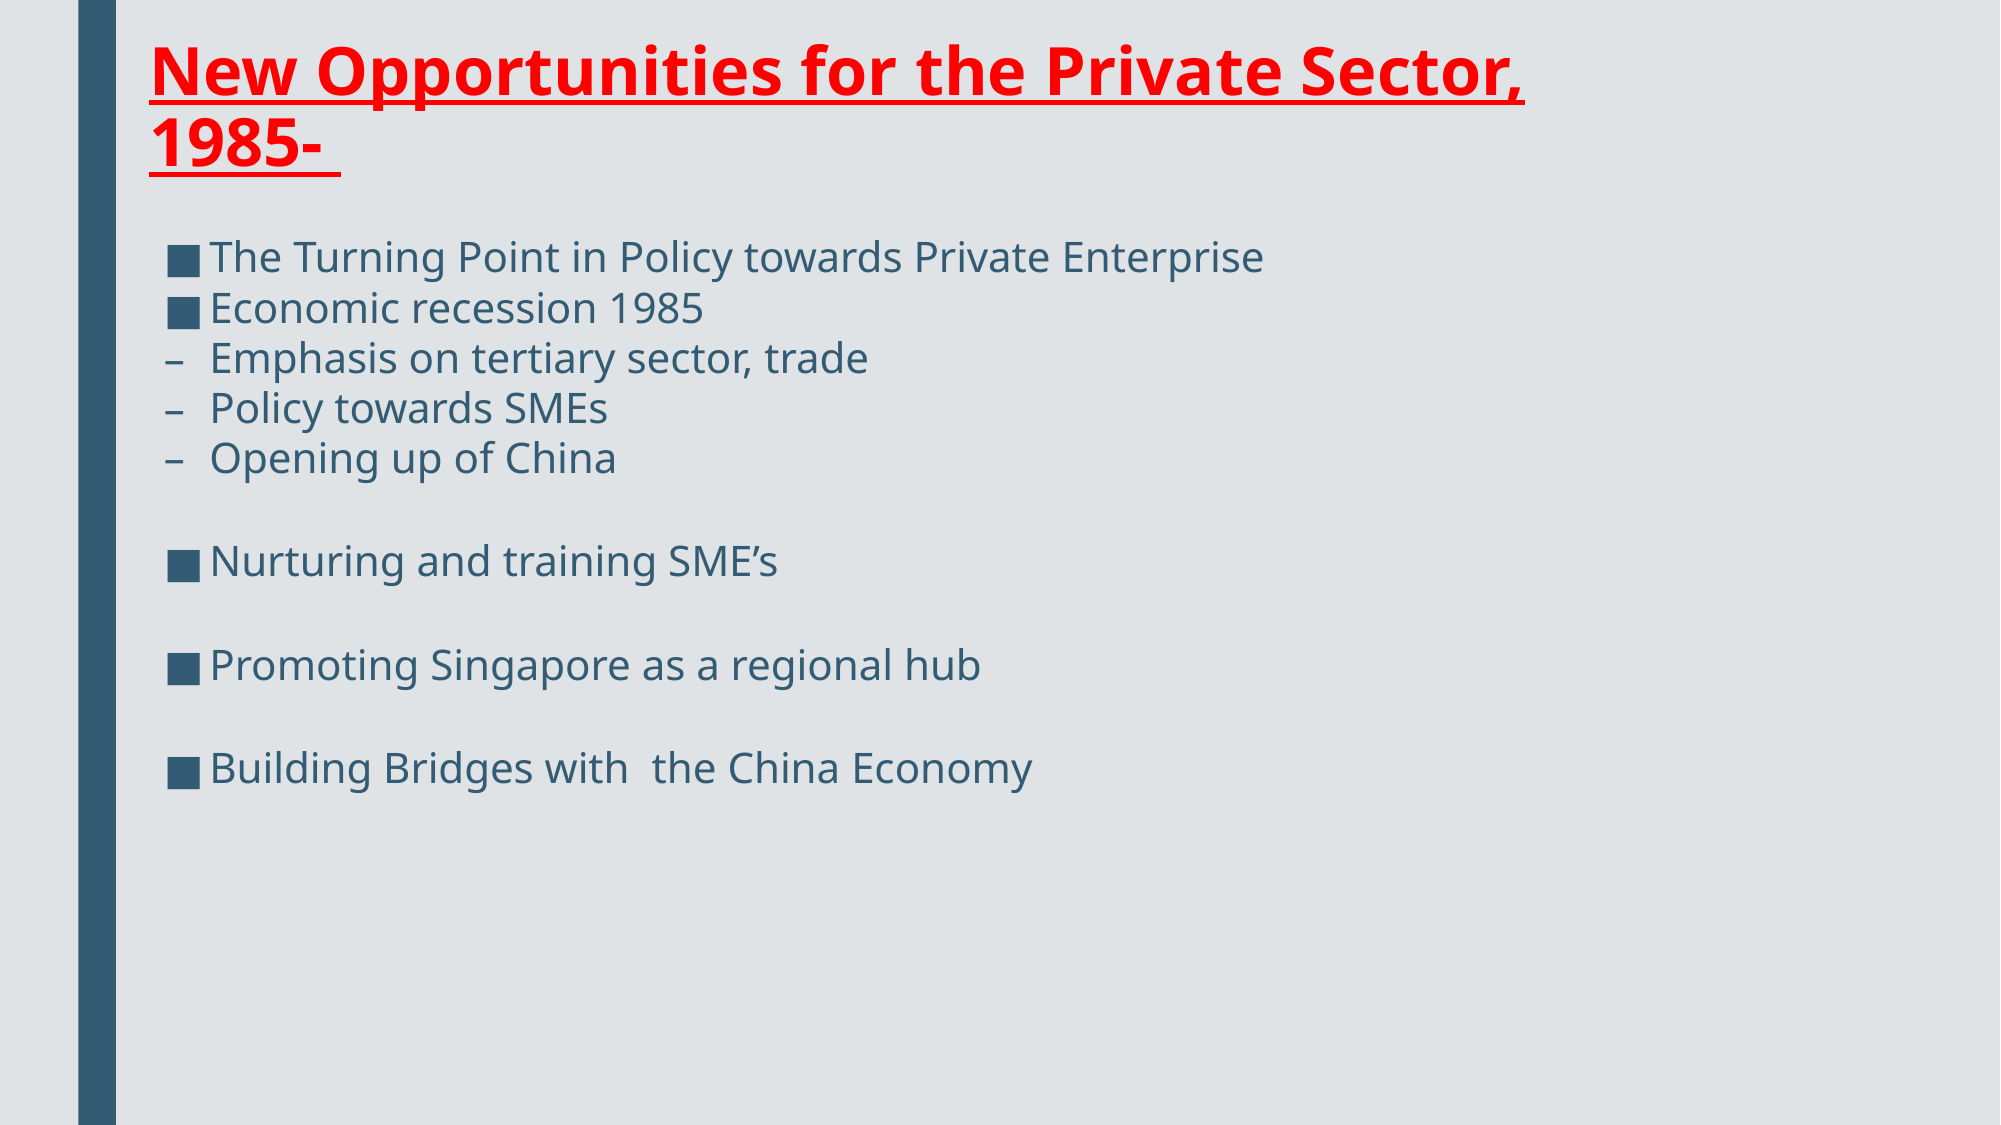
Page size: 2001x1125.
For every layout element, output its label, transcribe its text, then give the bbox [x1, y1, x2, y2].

list The Turning Point in Policy towards Private Enterprise Economic recession 1985 Emphasis on tertiary sector, trade Policy towards SMEs Opening up of China Nurturing and training SME’s Promoting Singapore as a regional hub Building Bridges with the China Economy [149, 226, 1724, 815]
title New Opportunities for the Private Sector, 1985- [134, 31, 1710, 275]
